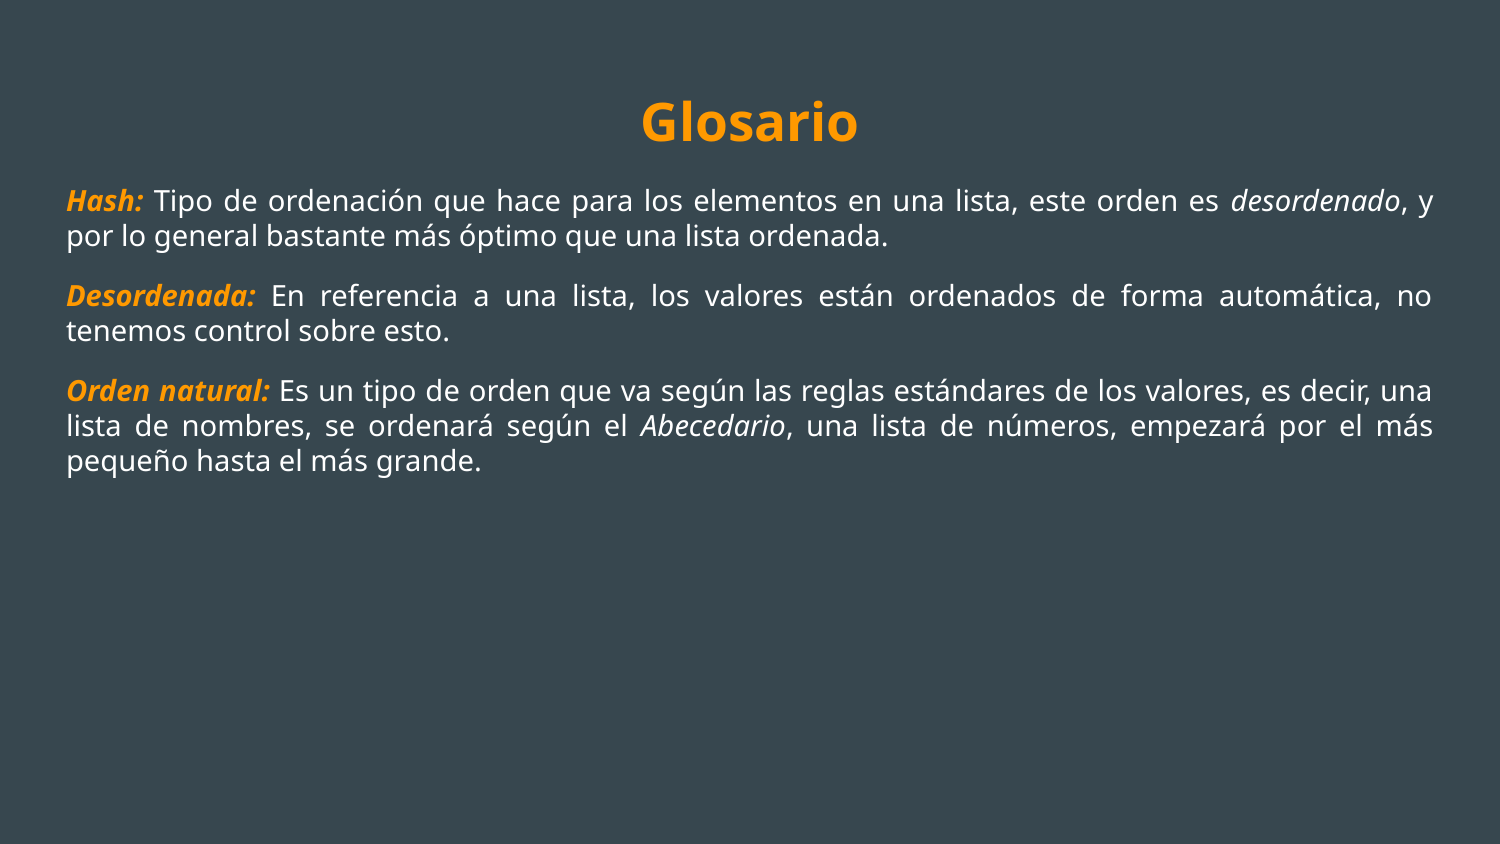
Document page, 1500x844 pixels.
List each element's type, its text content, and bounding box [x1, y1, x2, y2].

list Hash: Tipo de ordenación que hace para los elementos en una lista, este orden es desordenado, y por lo general bastante más óptimo que una lista ordenada. Desordenada: En referencia a una lista, los valores están ordenados de forma automática, no tenemos control sobre esto. Orden natural: Es un tipo de orden que va según las reglas estándares de los valores, es decir, una lista de nombres, se ordenará según el Abecedario, una lista de números, empezará por el más pequeño hasta el más grande. [51, 166, 1449, 844]
title Glosario [51, 72, 1449, 166]
